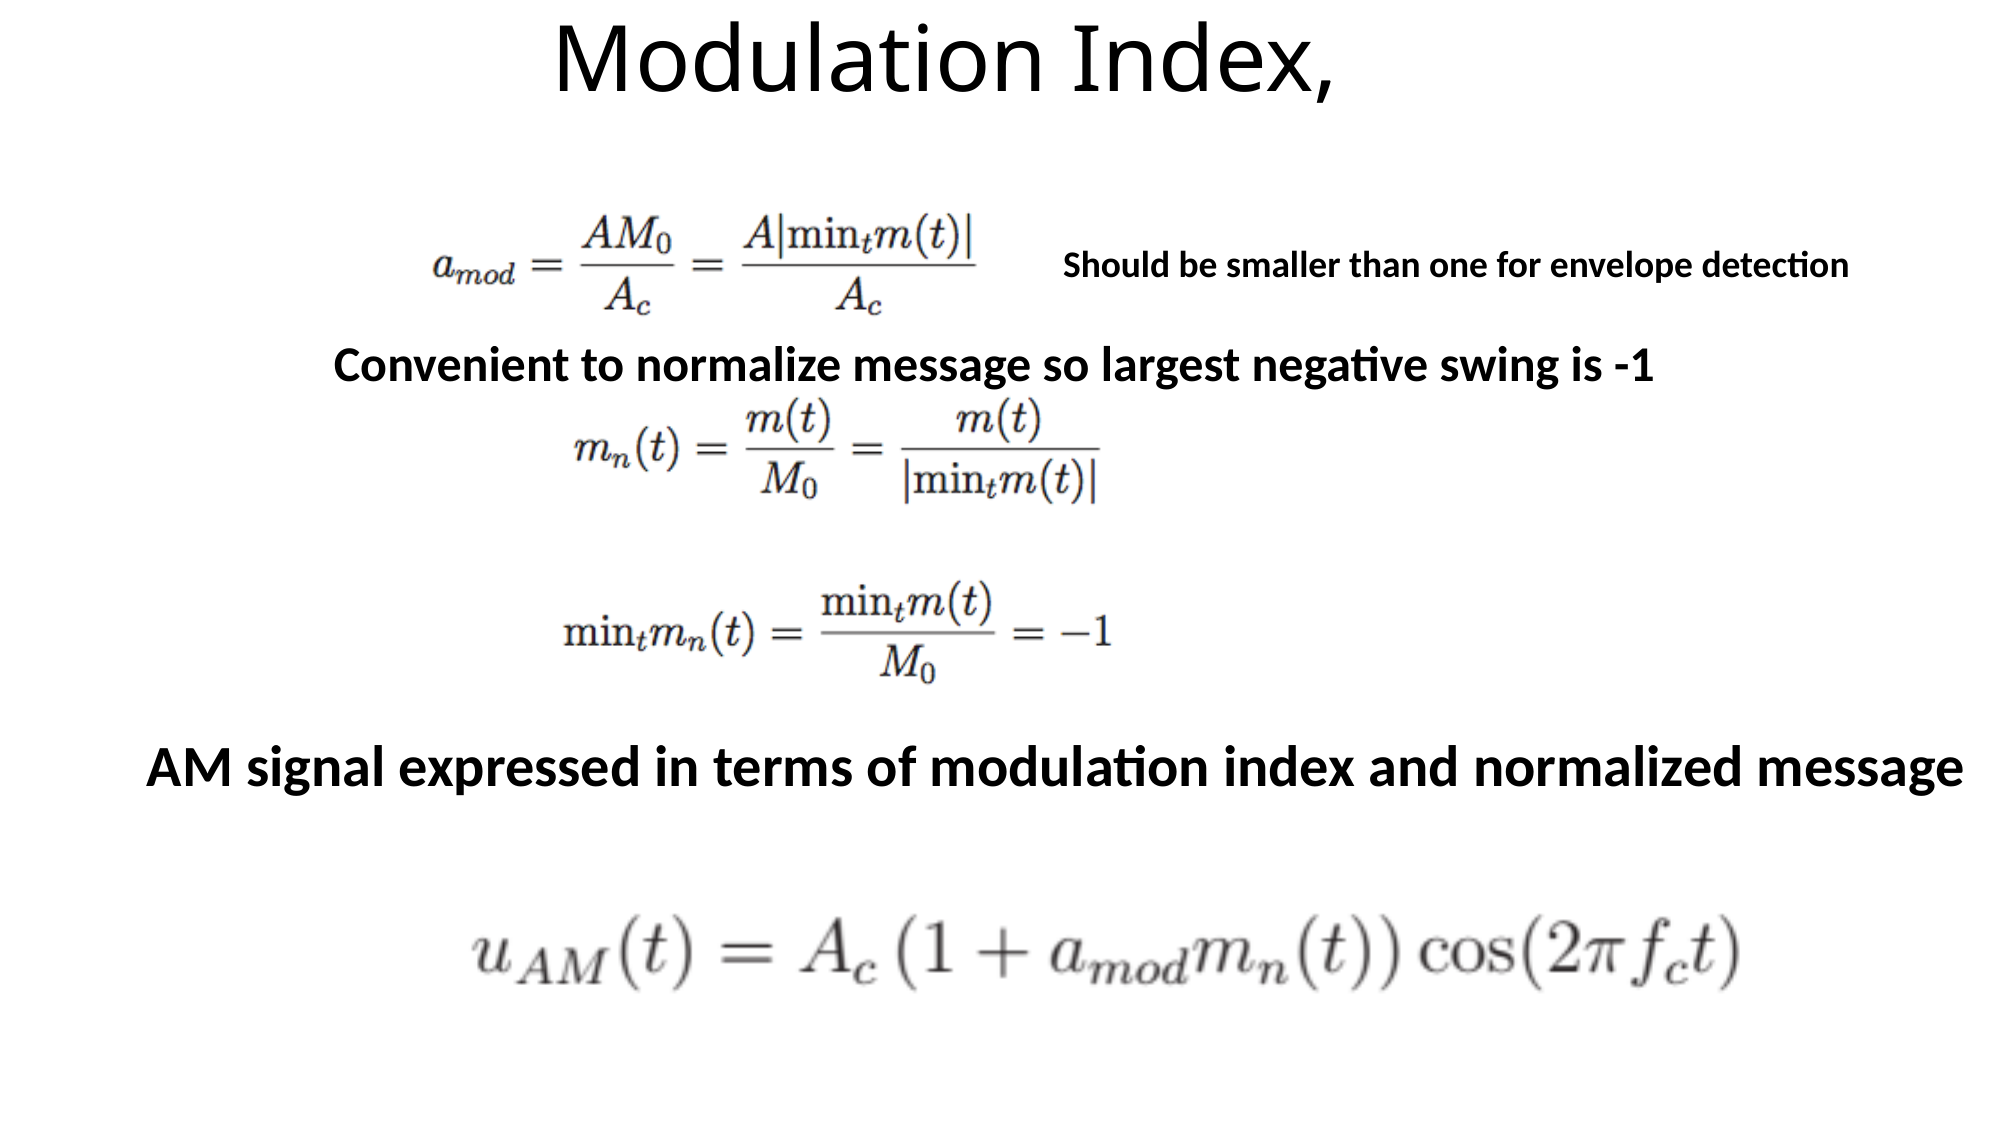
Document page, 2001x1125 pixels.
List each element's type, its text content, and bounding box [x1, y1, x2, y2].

picture [516, 382, 1147, 698]
picture [413, 858, 1761, 1024]
text_box AM signal expressed in terms of modulation index and normalized message [132, 720, 1981, 806]
text_box Should be smaller than one for envelope detection [1048, 232, 1866, 293]
text_box Convenient to normalize message so largest negative swing is -1 [318, 324, 1671, 400]
picture [410, 194, 1015, 346]
